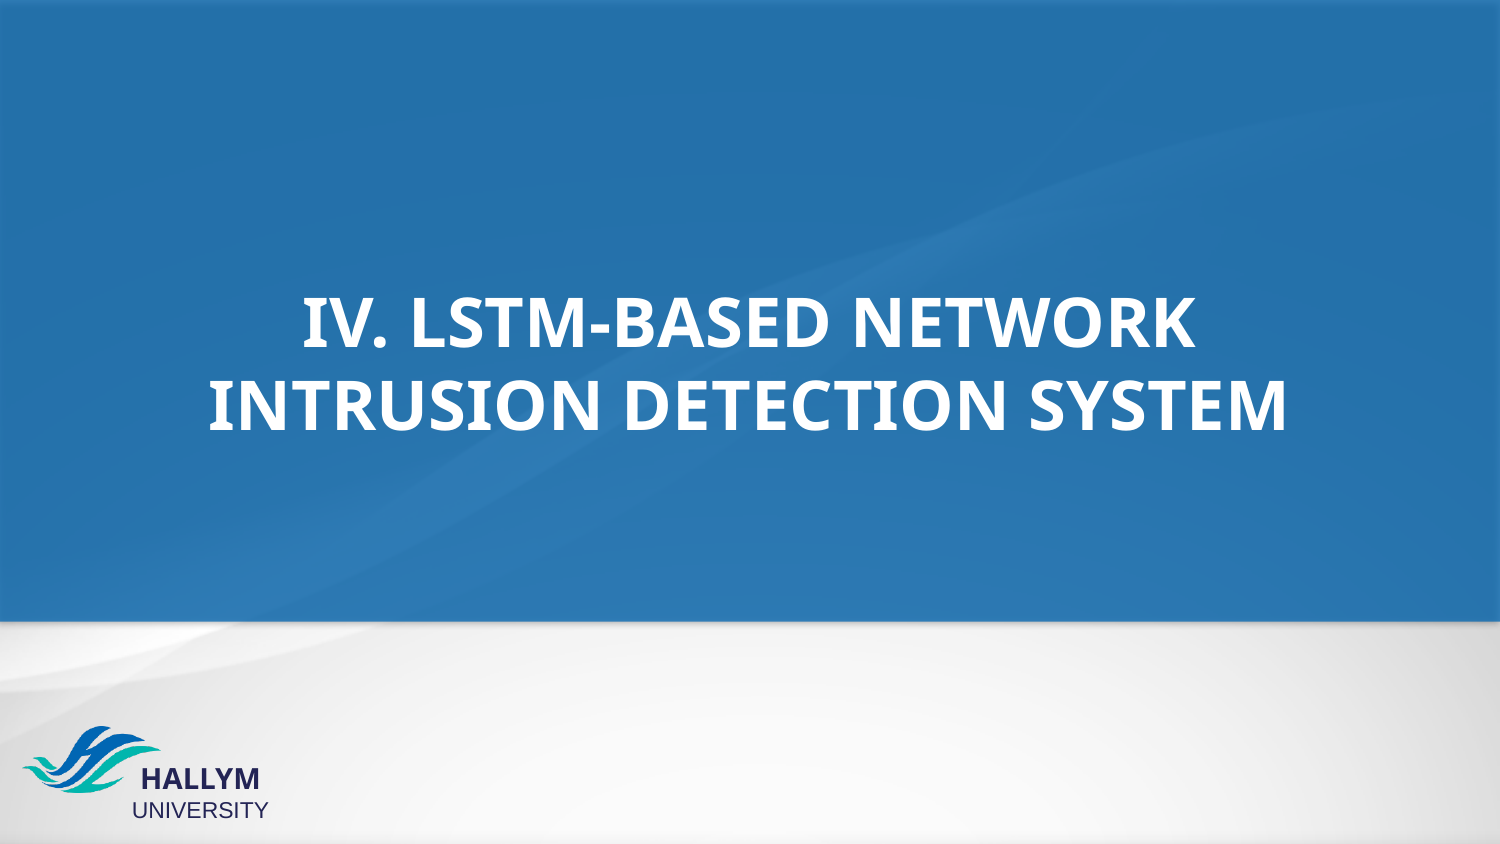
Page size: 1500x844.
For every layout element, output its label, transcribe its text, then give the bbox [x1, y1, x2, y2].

picture [0, 622, 1500, 844]
text_box IV. LSTM-BASED NETWORK INTRUSION DETECTION SYSTEM [125, 271, 1375, 452]
